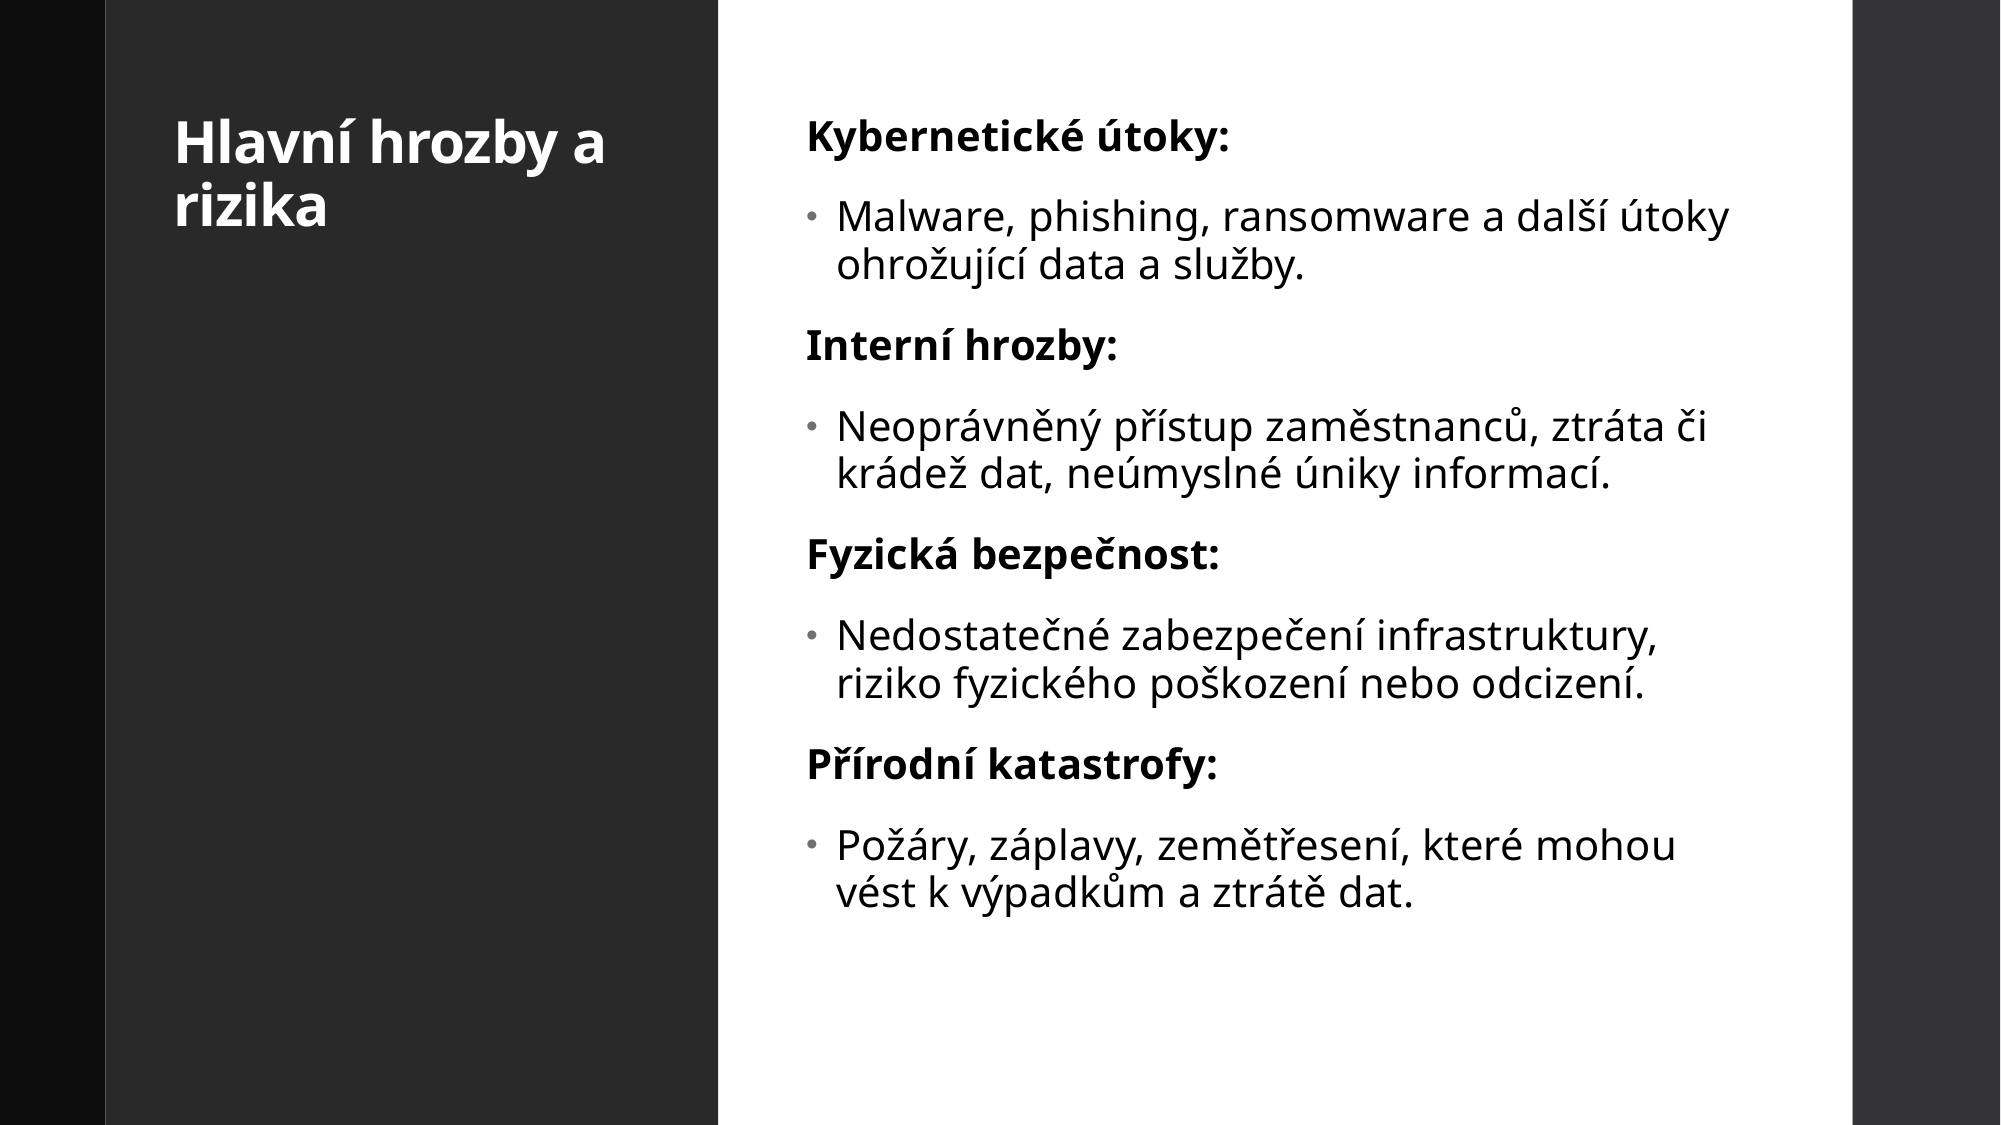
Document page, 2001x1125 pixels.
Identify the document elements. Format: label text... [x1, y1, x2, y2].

text_box [104, 0, 717, 1125]
text_box [717, 0, 1854, 1125]
list Kybernetické útoky: Malware, phishing, ransomware a další útoky ohrožující data a služby. Interní hrozby: Neoprávněný přístup zaměstnanců, ztráta či krádež dat, neúmyslné úniky informací. Fyzická bezpečnost: Nedostatečné zabezpečení infrastruktury, riziko fyzického poškození nebo odcizení. Přírodní katastrofy: Požáry, záplavy, zemětřesení, které mohou vést k výpadkům a ztrátě dat. [790, 105, 1747, 1020]
title Hlavní hrozby a rizika [158, 105, 666, 1013]
text_box [0, 0, 104, 1125]
